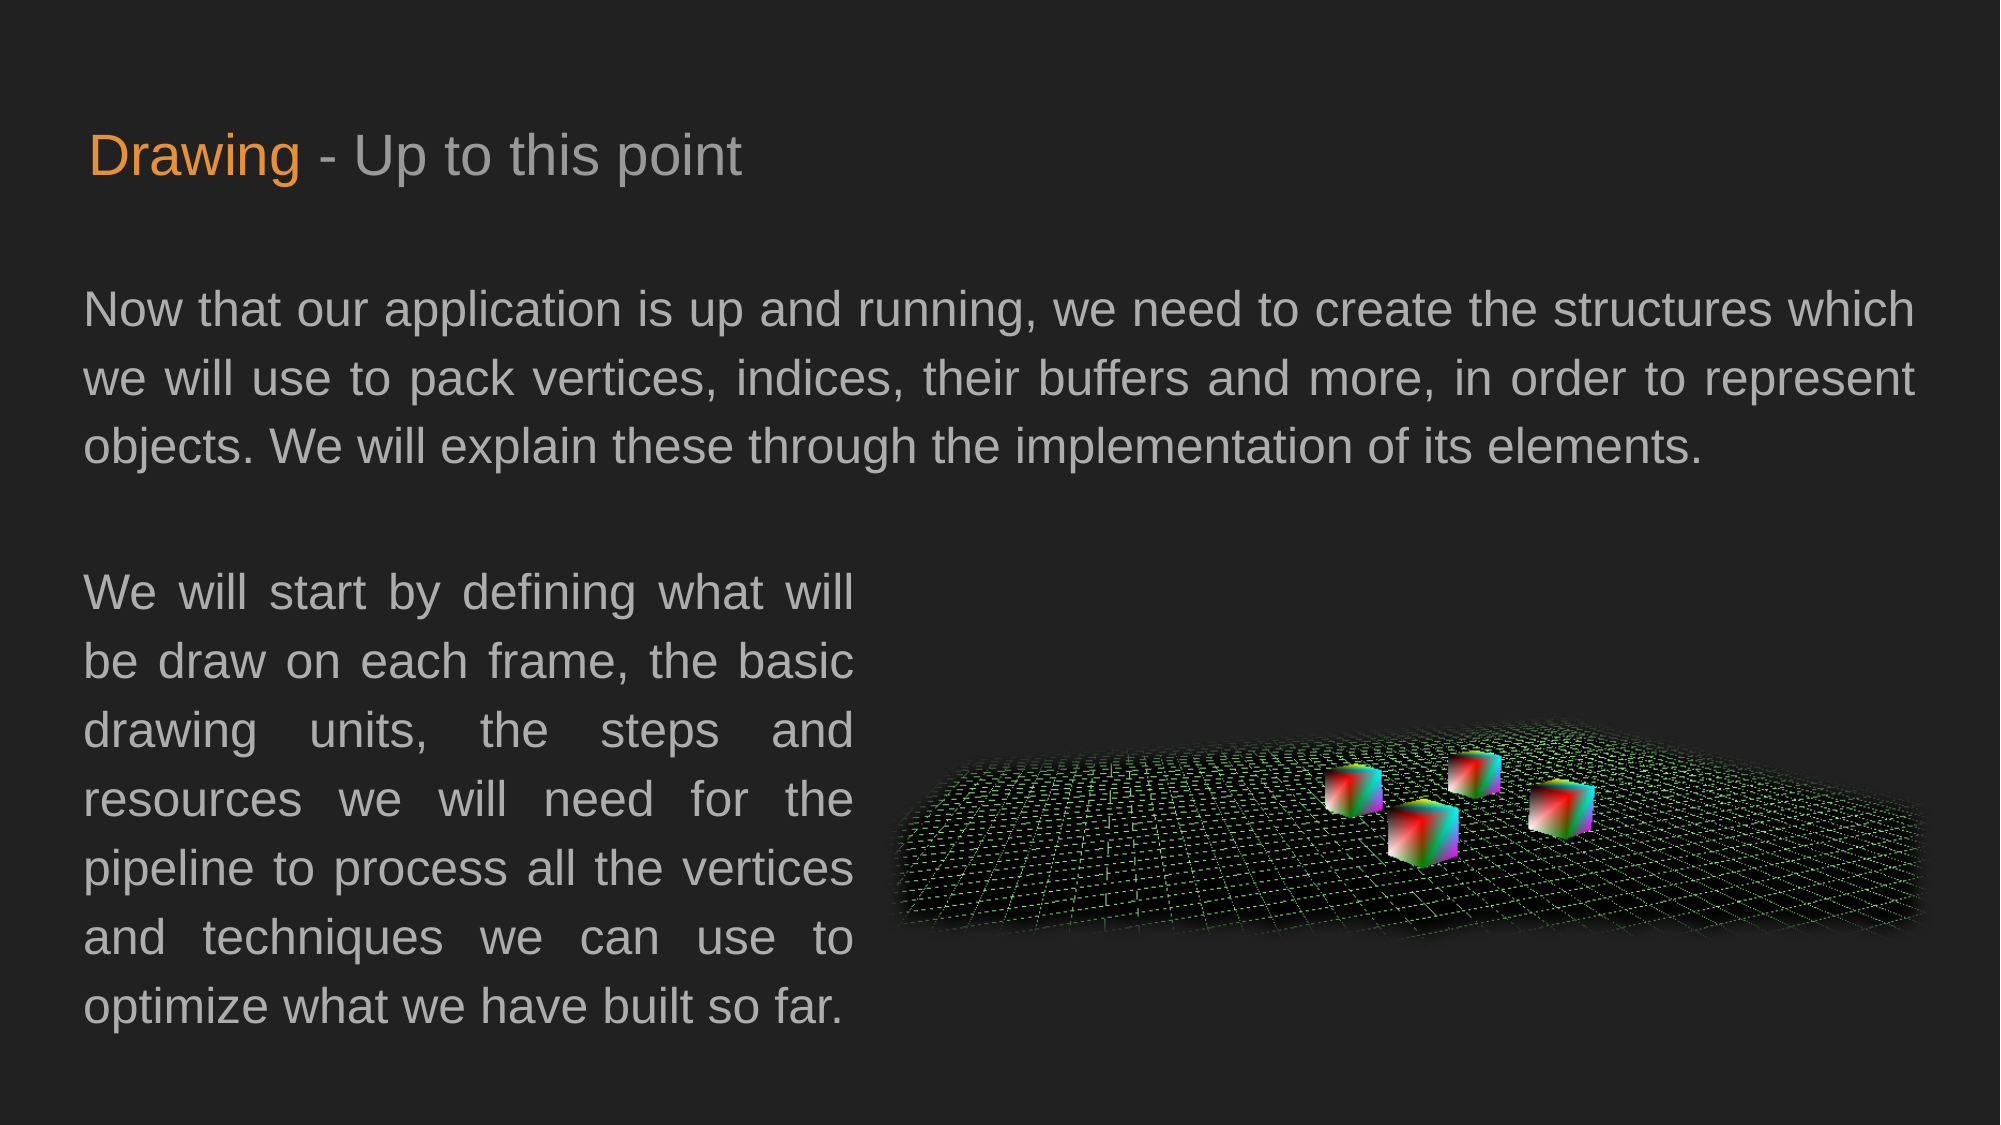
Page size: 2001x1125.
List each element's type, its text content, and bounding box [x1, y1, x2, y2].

picture [885, 535, 1933, 1084]
list Now that our application is up and running, we need to create the structures which we will use to pack vertices, indices, their buffers and more, in order to represent objects. We will explain these through the implementation of its elements. [68, 252, 1932, 493]
text_box We will start by defining what will be draw on each frame, the basic drawing units, the steps and resources we will need for the pipeline to process all the vertices and techniques we can use to optimize what we have built so far. [68, 535, 870, 1084]
title Drawing - Up to this point [68, 97, 1932, 223]
